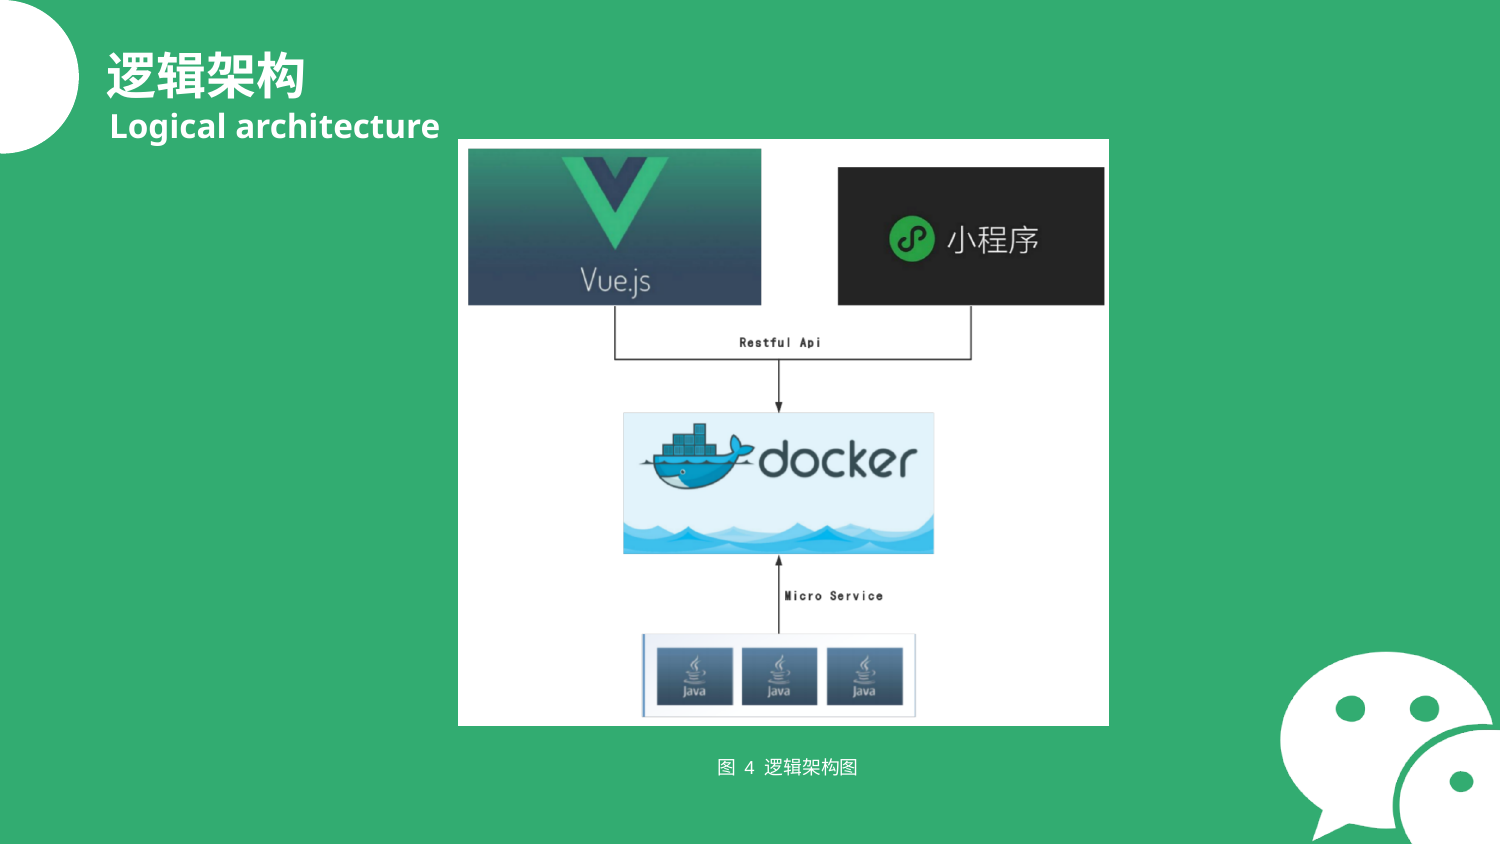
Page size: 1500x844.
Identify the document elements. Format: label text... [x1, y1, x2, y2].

text_box [0, 0, 80, 155]
picture [458, 139, 1109, 726]
text_box Logical architecture [94, 97, 456, 153]
picture [1273, 645, 1500, 844]
text_box 图 4 逻辑架构图 [702, 748, 1003, 786]
text_box 逻辑架构 [91, 37, 322, 113]
